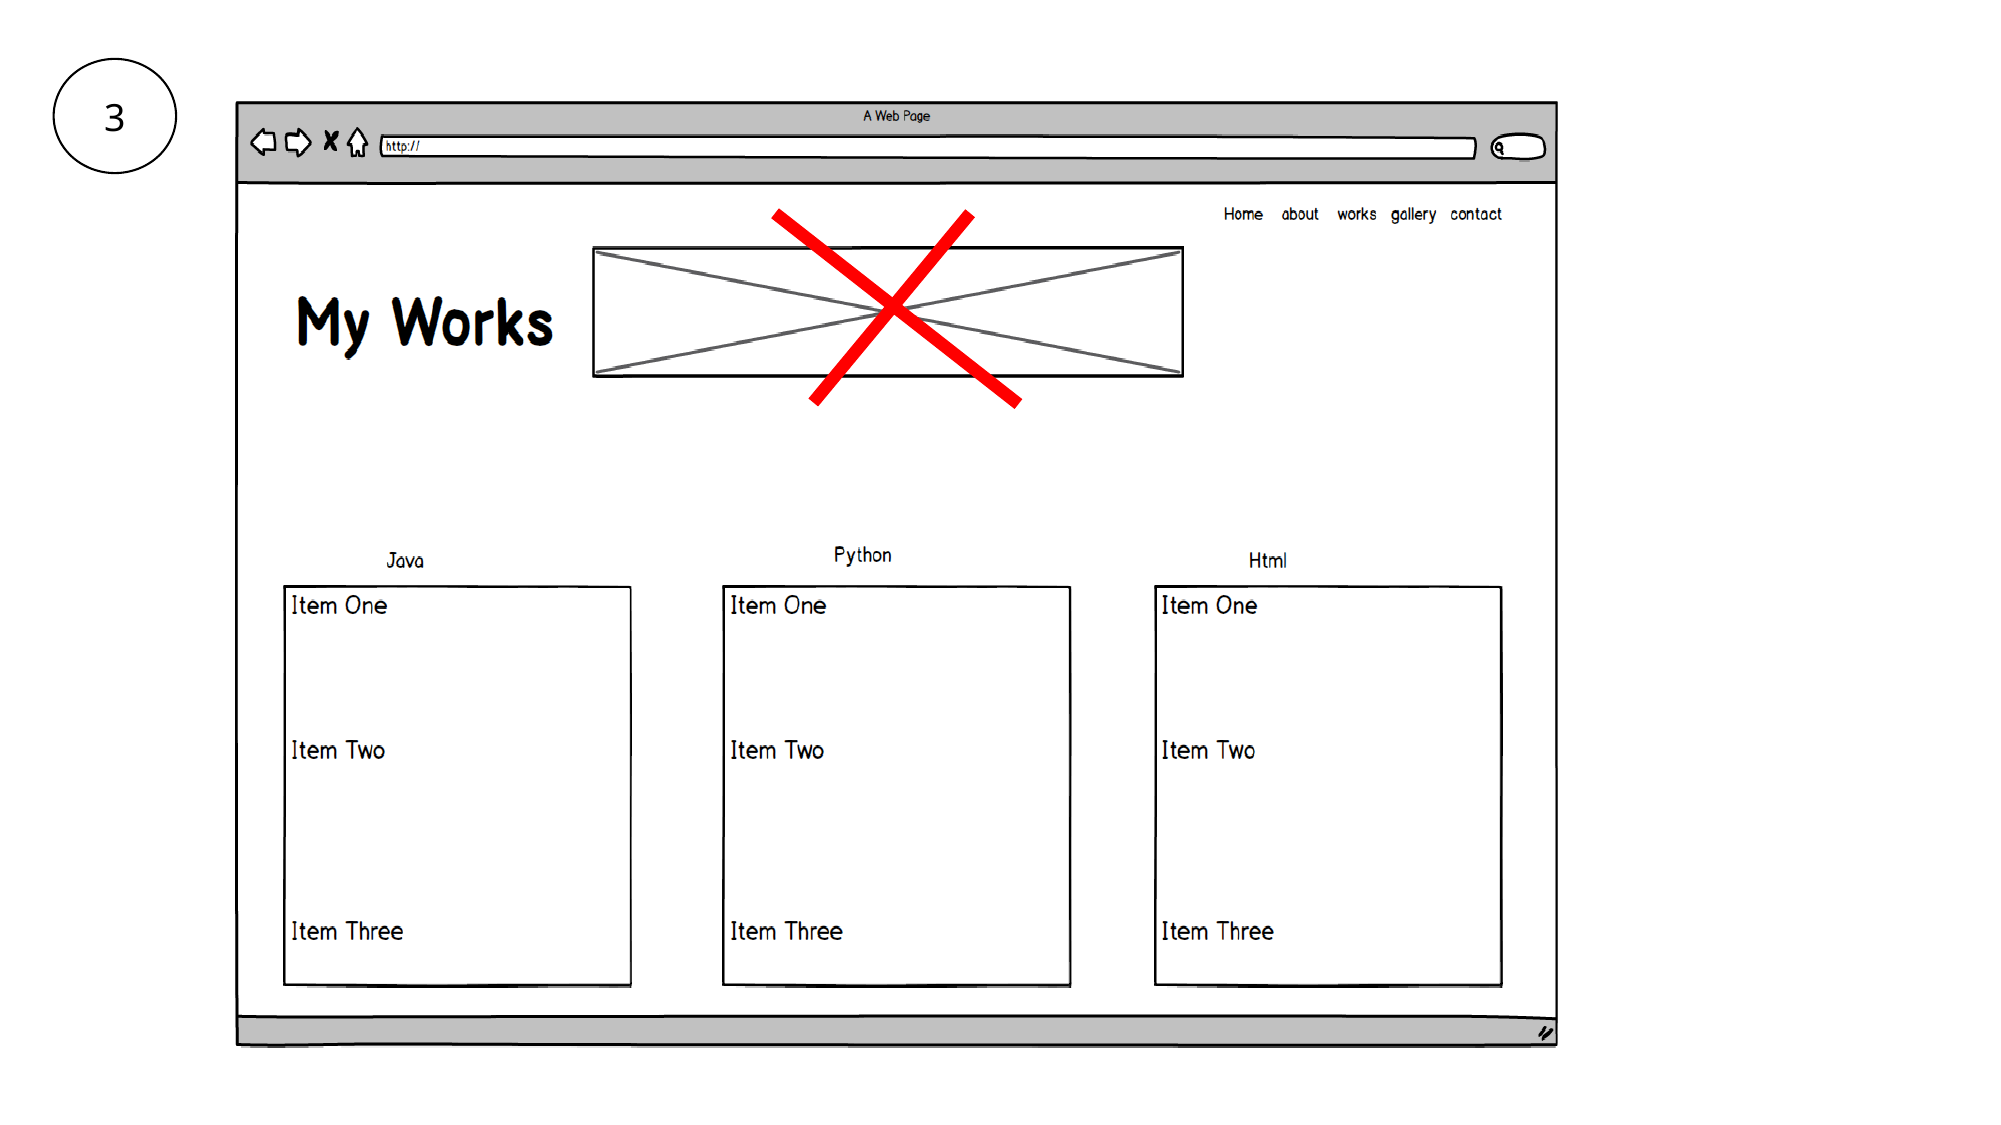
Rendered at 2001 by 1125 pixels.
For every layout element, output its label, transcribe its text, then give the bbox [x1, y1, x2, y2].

picture [235, 101, 1558, 1048]
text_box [775, 213, 1019, 404]
text_box 3 [52, 57, 178, 175]
